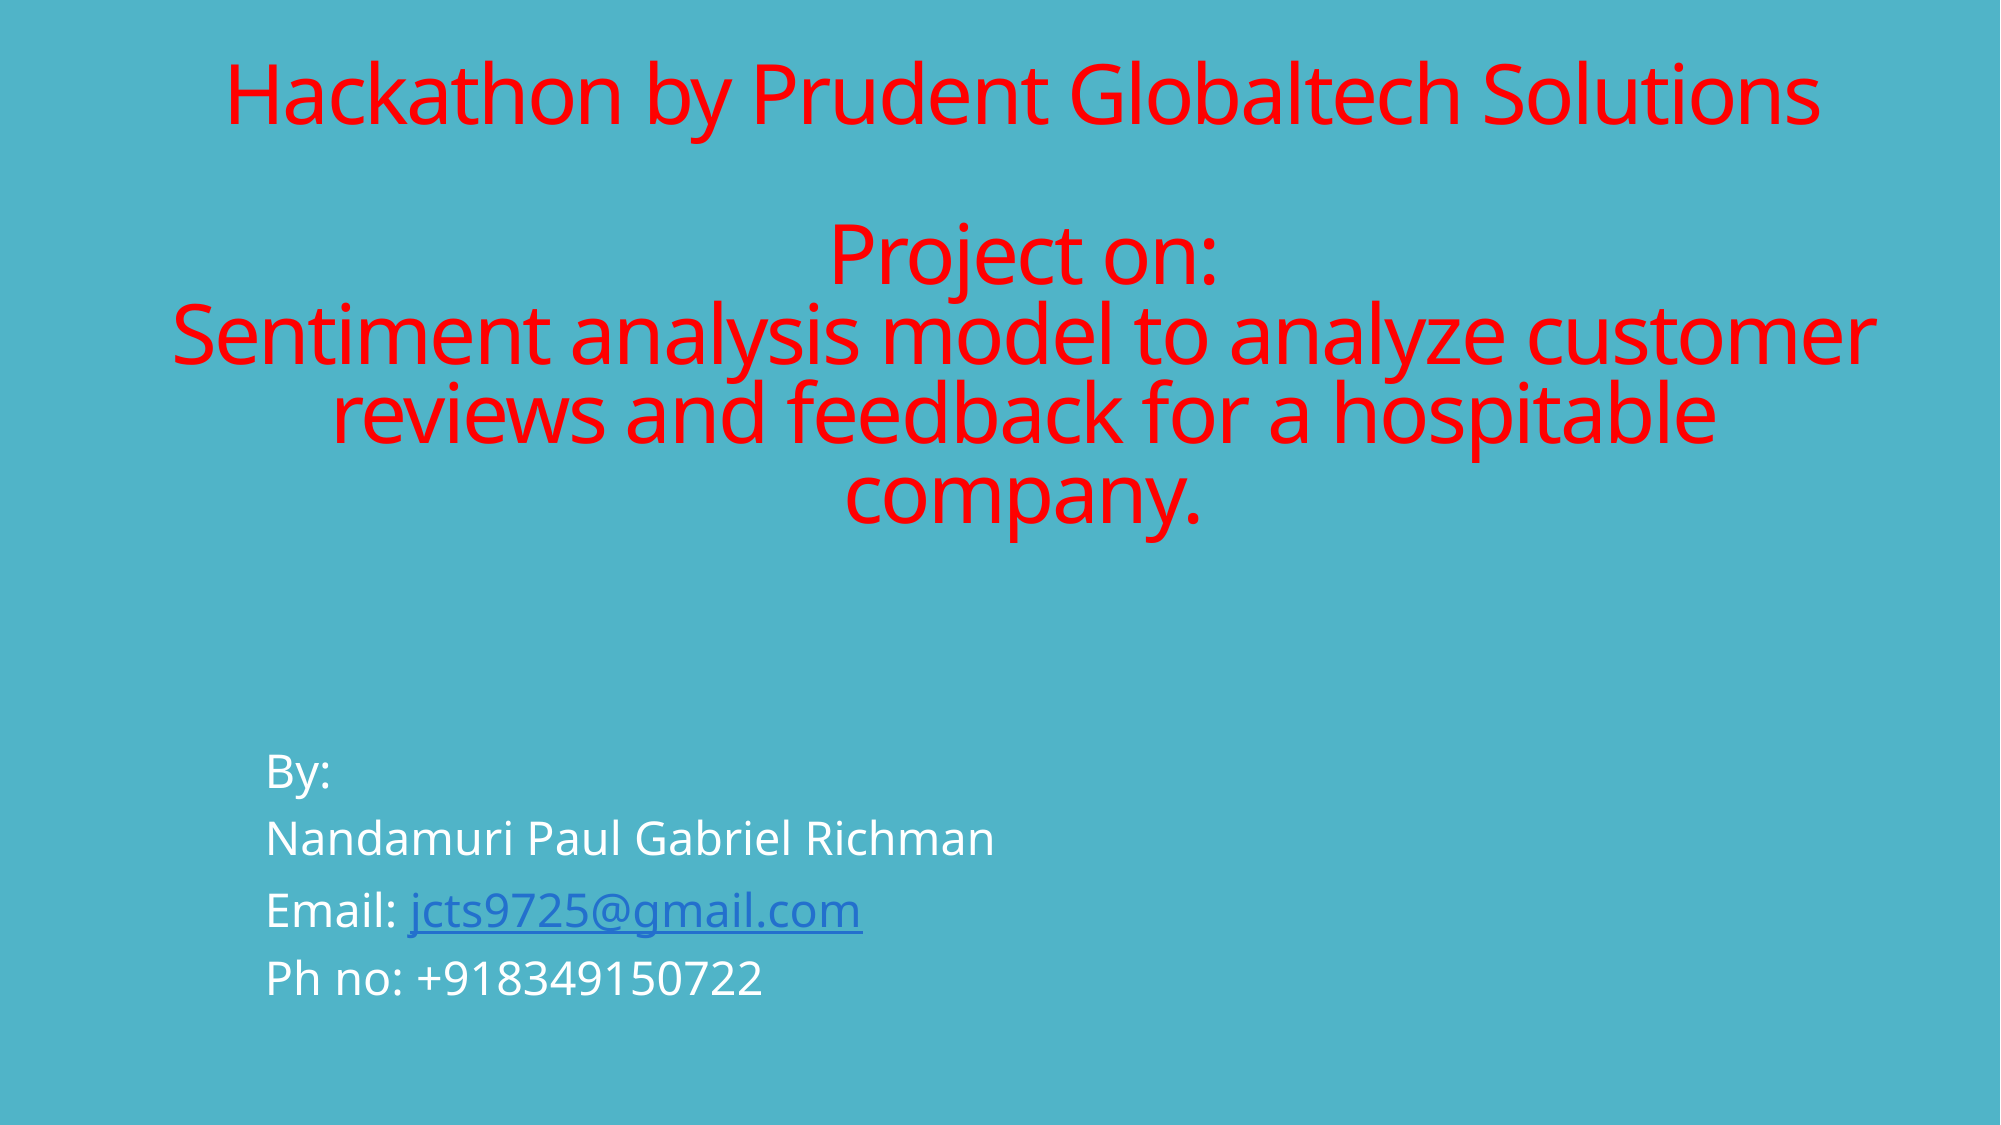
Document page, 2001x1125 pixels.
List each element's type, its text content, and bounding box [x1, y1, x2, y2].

subtitle By: Nandamuri Paul Gabriel Richman Email: jcts9725@gmail.com Ph no: +918349150722 [249, 743, 1750, 1015]
title Hackathon by Prudent Globaltech Solutions Project on: Sentiment analysis model to analyze customer reviews and feedback for a hospitable company. [154, 155, 1894, 548]
